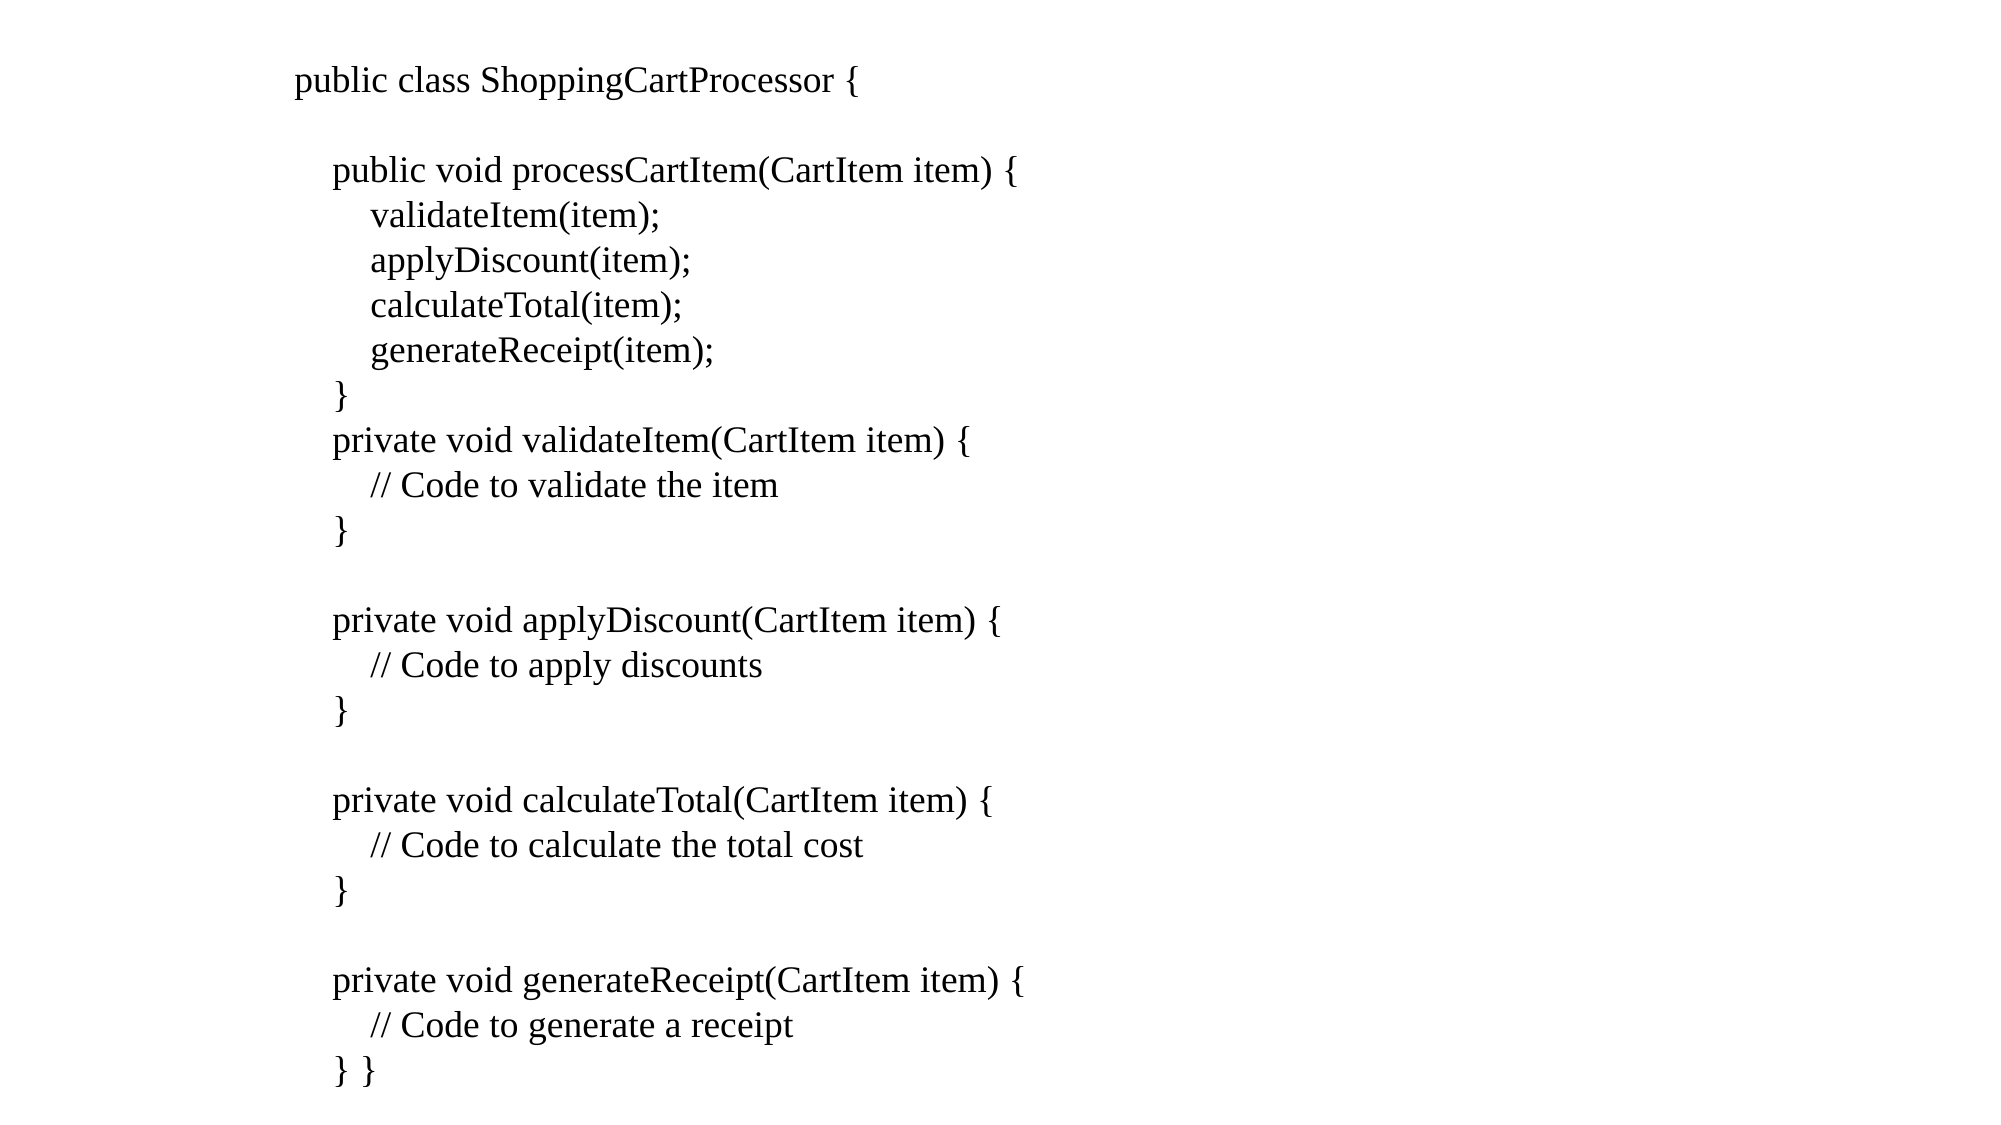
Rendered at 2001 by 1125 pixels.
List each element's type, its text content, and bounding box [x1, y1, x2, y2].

text_box public class ShoppingCartProcessor { public void processCartItem(CartItem item) { validateItem(item); applyDiscount(item); calculateTotal(item); generateReceipt(item); } private void validateItem(CartItem item) { // Code to validate the item } private void applyDiscount(CartItem item) { // Code to apply discounts } private void calculateTotal(CartItem item) { // Code to calculate the total cost } private void generateReceipt(CartItem item) { // Code to generate a receipt } } [279, 47, 1614, 1110]
